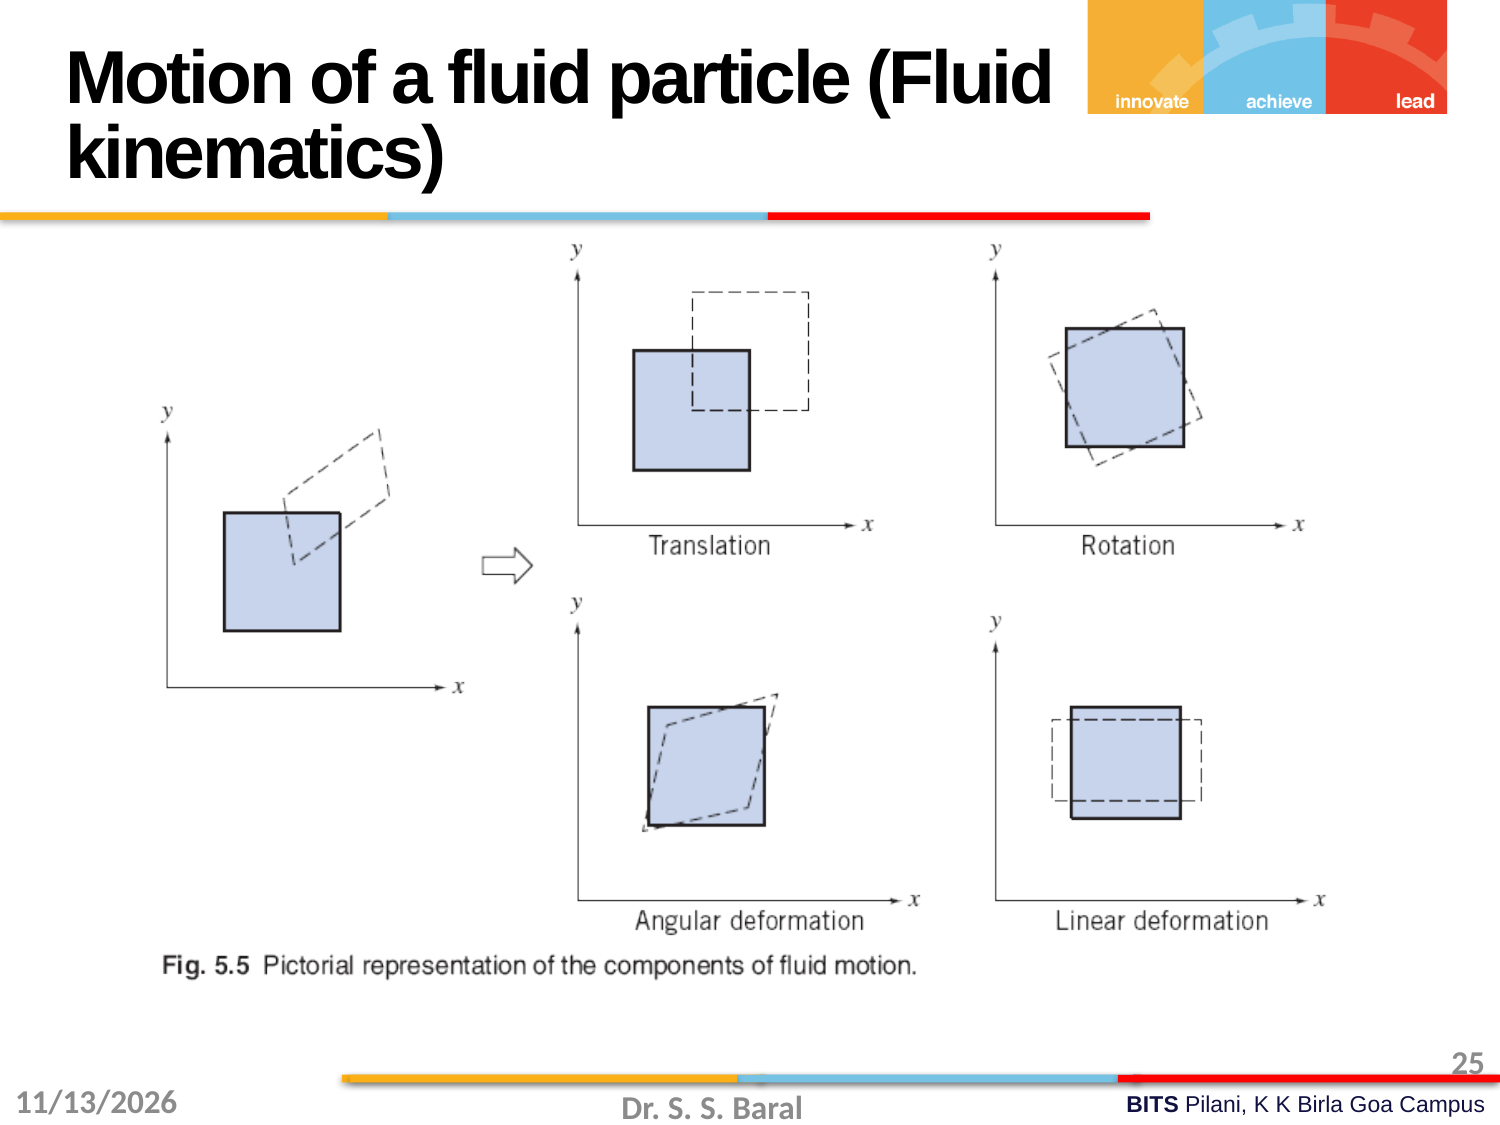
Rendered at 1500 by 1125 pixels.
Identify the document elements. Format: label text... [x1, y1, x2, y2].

list Motion of a fluid particle (Fluid kinematics) [50, 24, 1088, 213]
picture [149, 224, 1340, 988]
footer Dr. S. S. Baral [512, 1087, 913, 1125]
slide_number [0, 1074, 225, 1125]
picture [1087, 0, 1448, 114]
slide_number 25 [1387, 1037, 1500, 1085]
